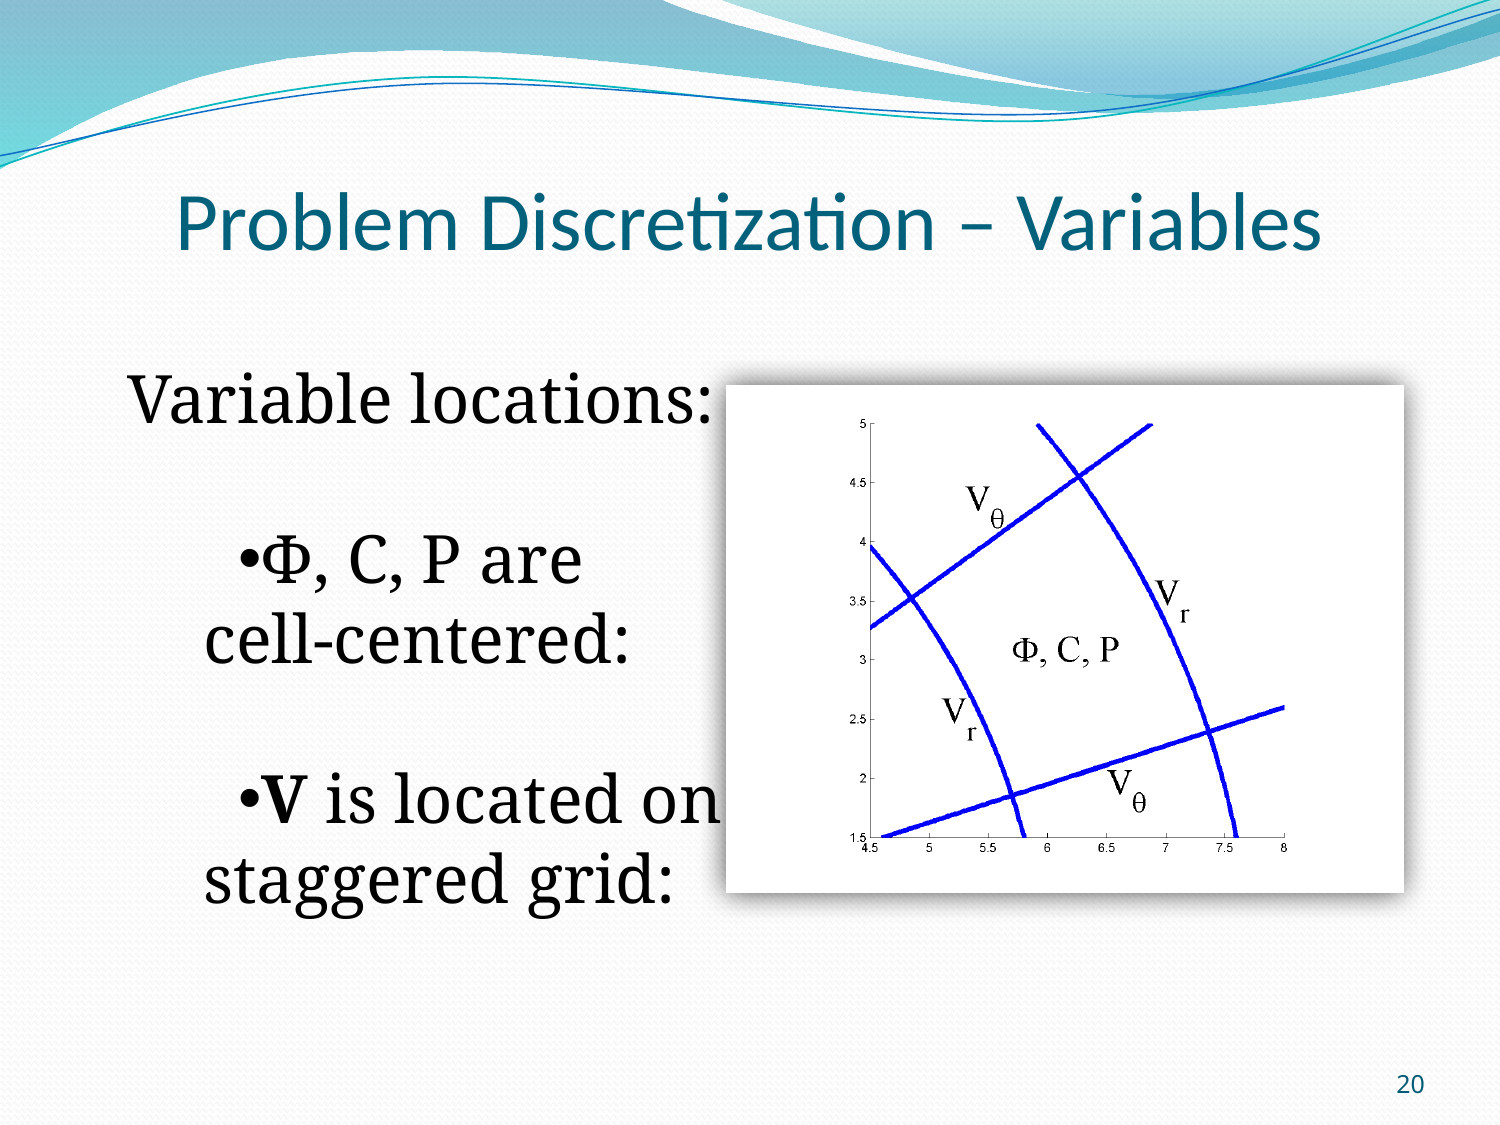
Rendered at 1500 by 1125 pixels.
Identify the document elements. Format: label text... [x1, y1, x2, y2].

text_box Variable locations: Φ, C, P are cell-centered: V is located on a staggered grid: [112, 349, 1424, 1005]
slide_number 20 [1299, 1042, 1425, 1103]
title Problem Discretization – Variables [74, 125, 1426, 268]
picture [726, 385, 1404, 894]
